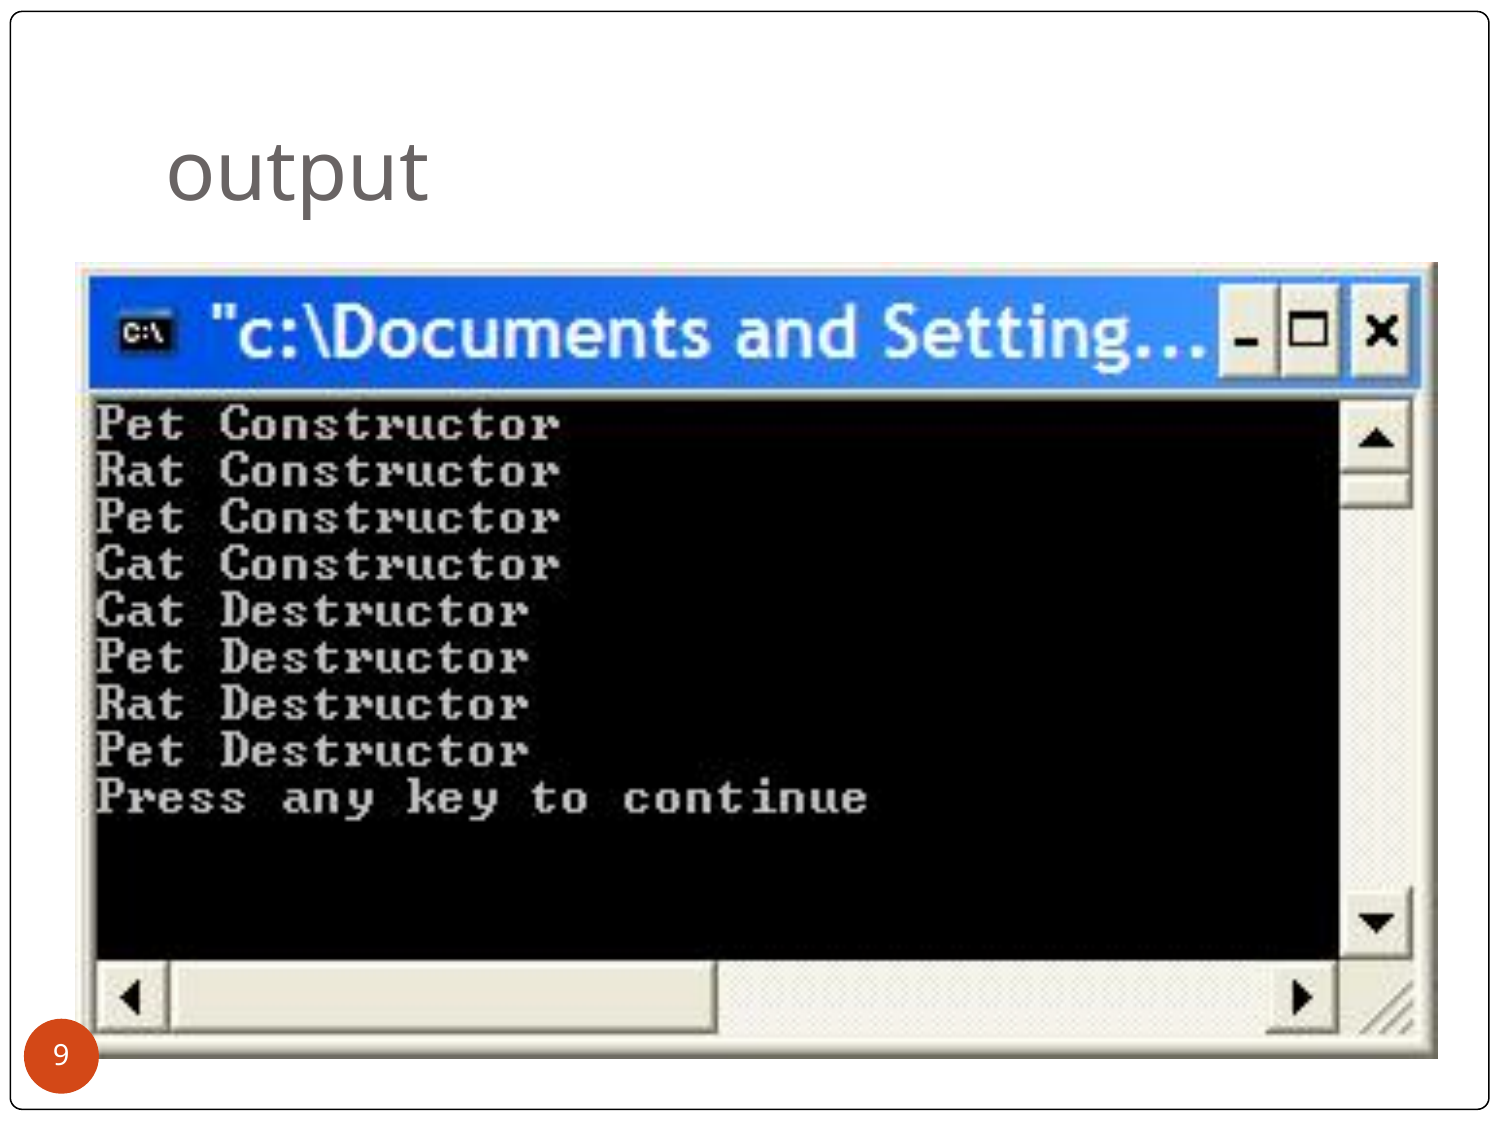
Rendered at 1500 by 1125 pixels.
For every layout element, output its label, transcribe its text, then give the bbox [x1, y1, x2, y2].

text_box ‹#› [23, 1018, 97, 1094]
title output [150, 45, 1425, 233]
picture [74, 262, 1438, 1059]
